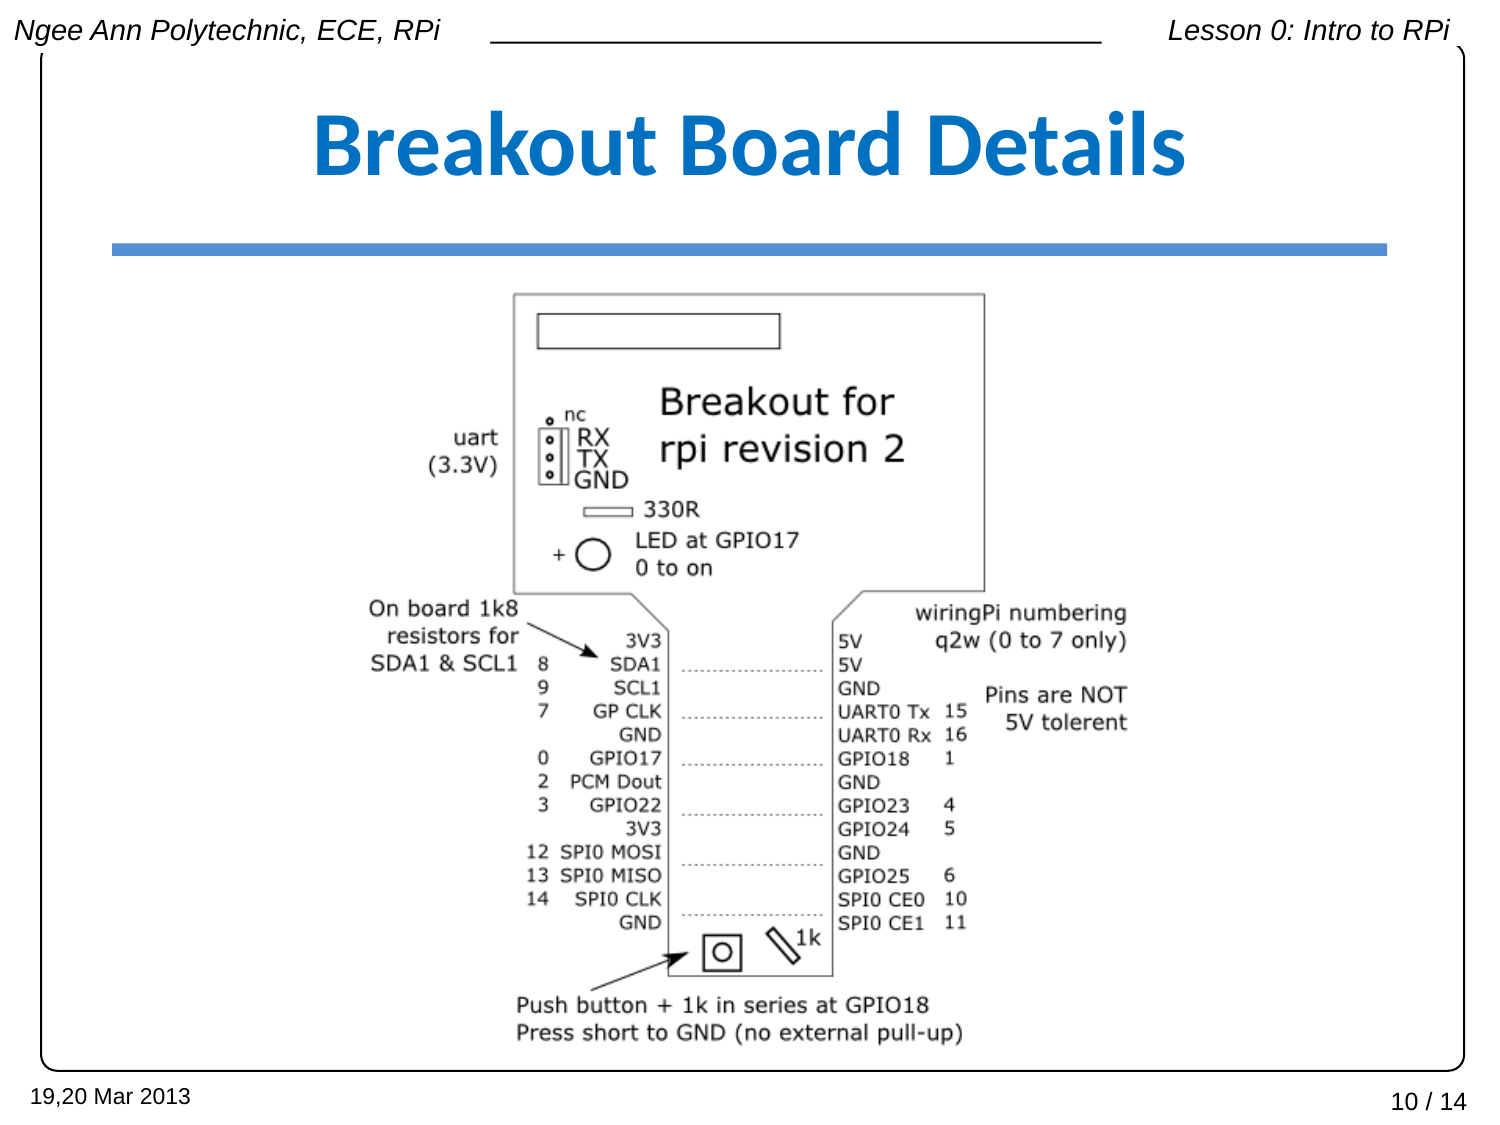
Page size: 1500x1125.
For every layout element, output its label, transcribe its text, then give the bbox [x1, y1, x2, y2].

title Breakout Board Details [74, 44, 1426, 233]
picture [369, 290, 1131, 1046]
